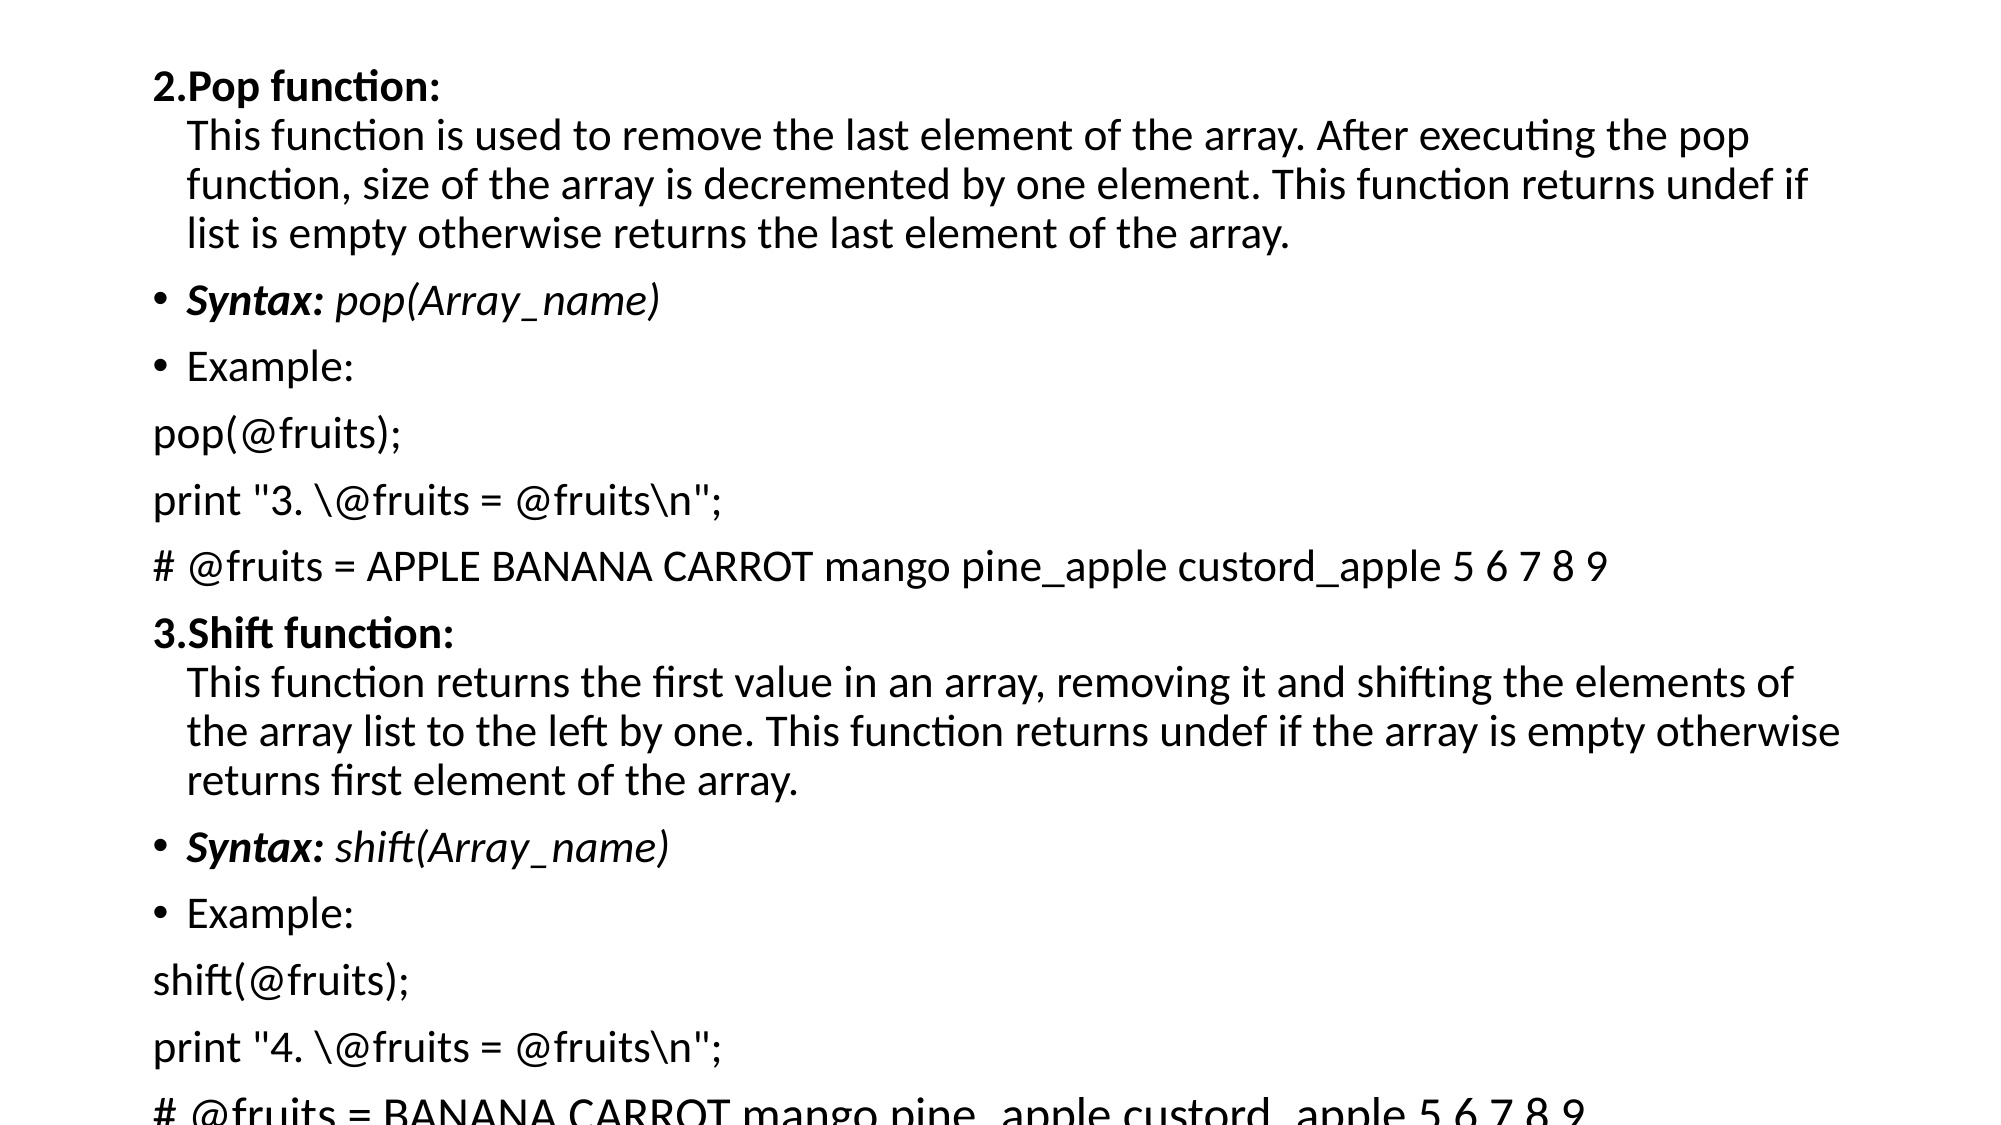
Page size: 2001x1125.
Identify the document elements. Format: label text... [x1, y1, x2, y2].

list 2.Pop function: This function is used to remove the last element of the array. After executing the pop function, size of the array is decremented by one element. This function returns undef if list is empty otherwise returns the last element of the array. Syntax: pop(Array_name) Example: pop(@fruits); print "3. \@fruits = @fruits\n"; # @fruits = APPLE BANANA CARROT mango pine_apple custord_apple 5 6 7 8 9 3.Shift function: This function returns the first value in an array, removing it and shifting the elements of the array list to the left by one. This function returns undef if the array is empty otherwise returns first element of the array. Syntax: shift(Array_name) Example: shift(@fruits); print "4. \@fruits = @fruits\n"; # @fruits = BANANA CARROT mango pine_apple custord_apple 5 6 7 8 9 [137, 54, 1863, 1125]
